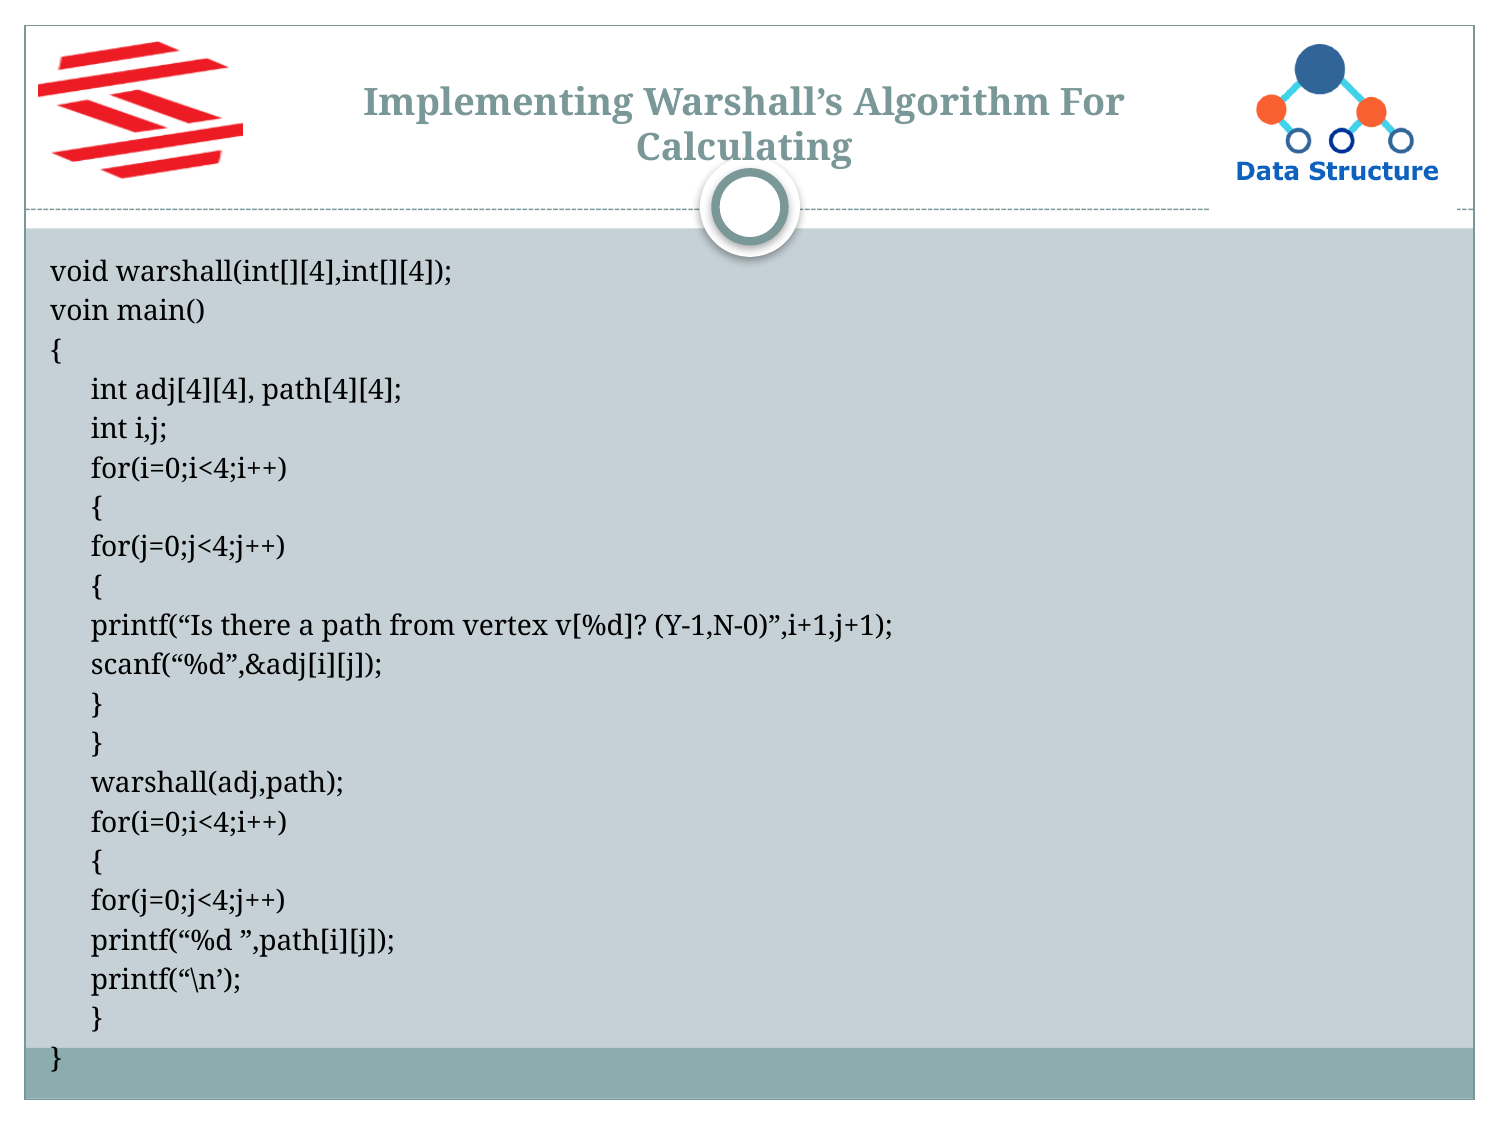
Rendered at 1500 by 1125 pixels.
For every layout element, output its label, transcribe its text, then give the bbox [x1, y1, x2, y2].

title Implementing Warshall’s Algorithm For Calculating [281, 70, 1203, 176]
text_box void warshall(int[][4],int[][4]); voin main() { int adj[4][4], path[4][4]; int i,j; for(i=0;i<4;i++) { for(j=0;j<4;j++) { printf(“Is there a path from vertex v[%d]? (Y-1,N-0)”,i+1,j+1); scanf(“%d”,&adj[i][j]); } } warshall(adj,path); for(i=0;i<4;i++) { for(j=0;j<4;j++) printf(“%d ”,path[i][j]); printf(“\n’); } } [35, 246, 1442, 1090]
picture [1209, 34, 1457, 212]
picture [37, 40, 243, 185]
